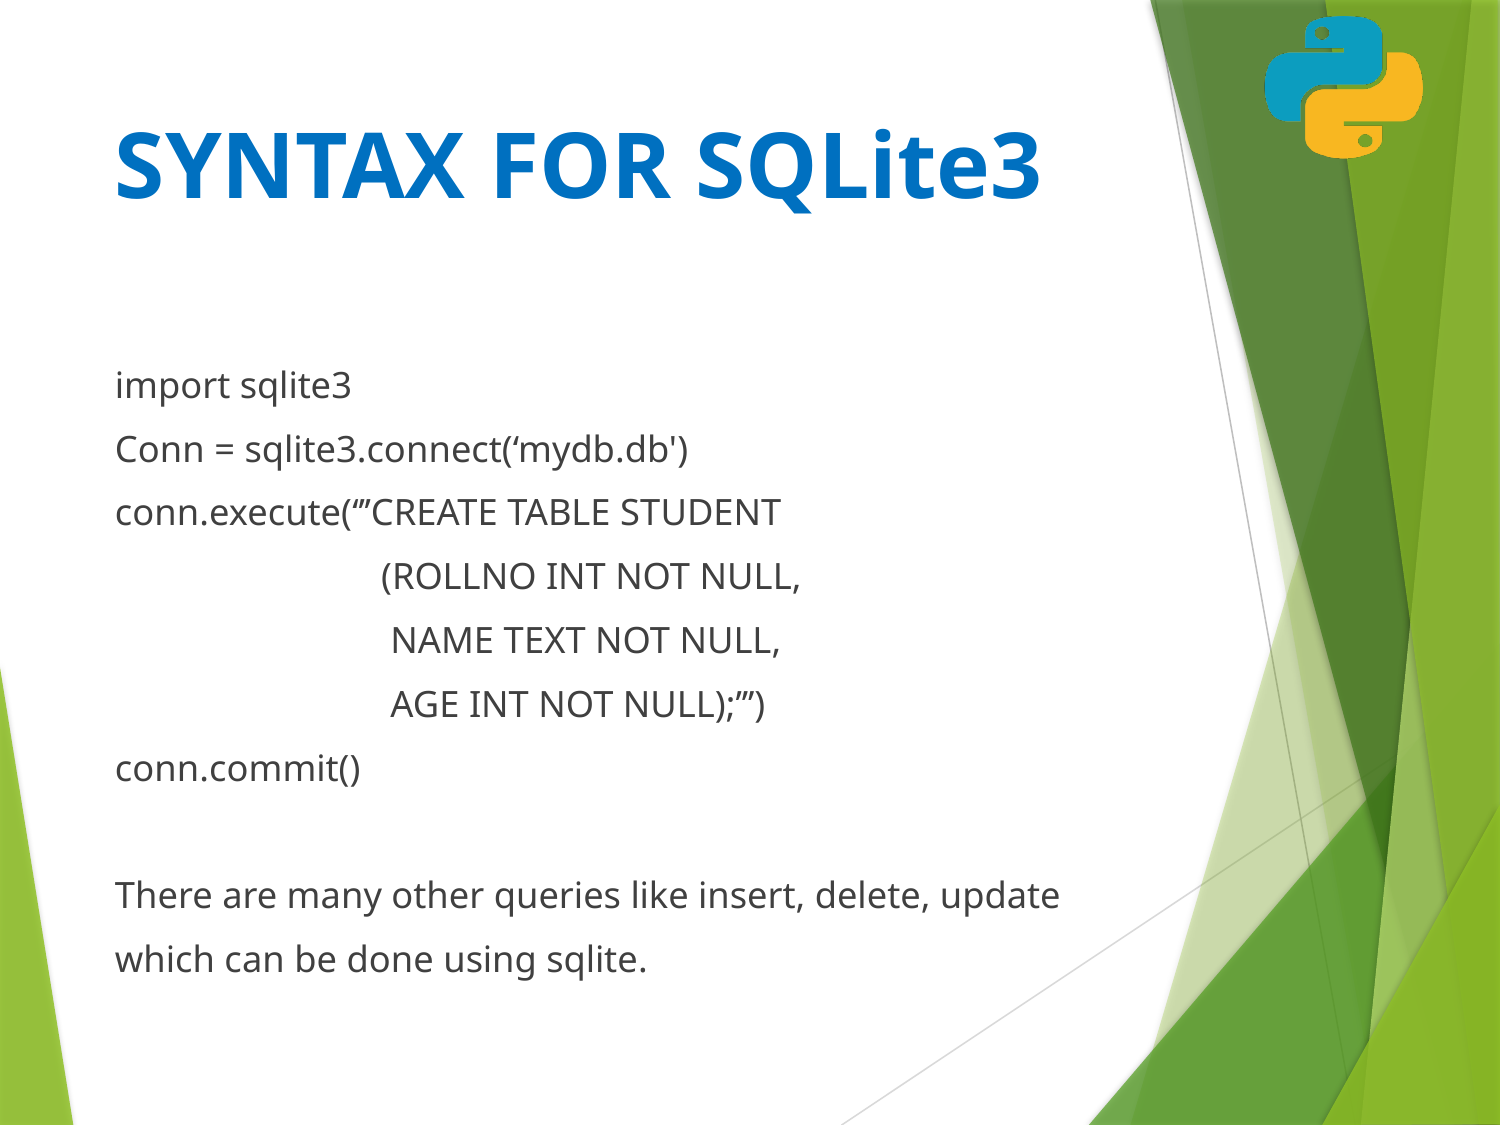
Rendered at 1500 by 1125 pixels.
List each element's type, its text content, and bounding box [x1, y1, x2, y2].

list import sqlite3 Conn = sqlite3.connect(‘mydb.db') conn.execute(‘’’CREATE TABLE STUDENT (ROLLNO INT NOT NULL, NAME TEXT NOT NULL, AGE INT NOT NULL);’’’) conn.commit() There are many other queries like insert, delete, update which can be done using sqlite. [99, 354, 1142, 992]
picture [1186, 0, 1500, 226]
title SYNTAX FOR SQLite3 [99, 99, 1142, 317]
